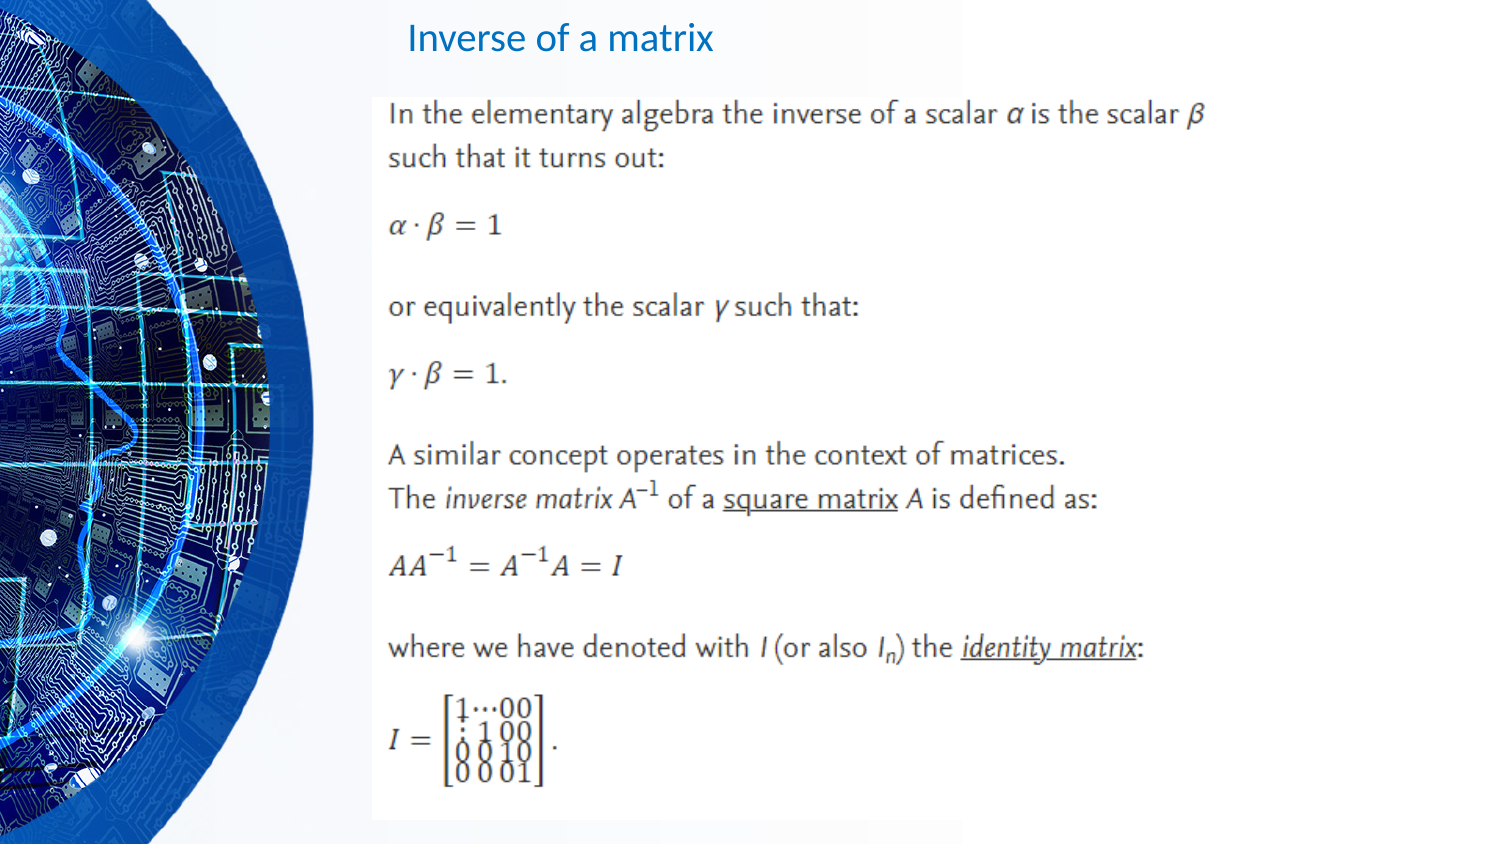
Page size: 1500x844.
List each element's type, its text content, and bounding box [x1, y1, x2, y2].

picture [0, 0, 1500, 844]
title Inverse of a matrix [392, 2, 1281, 67]
